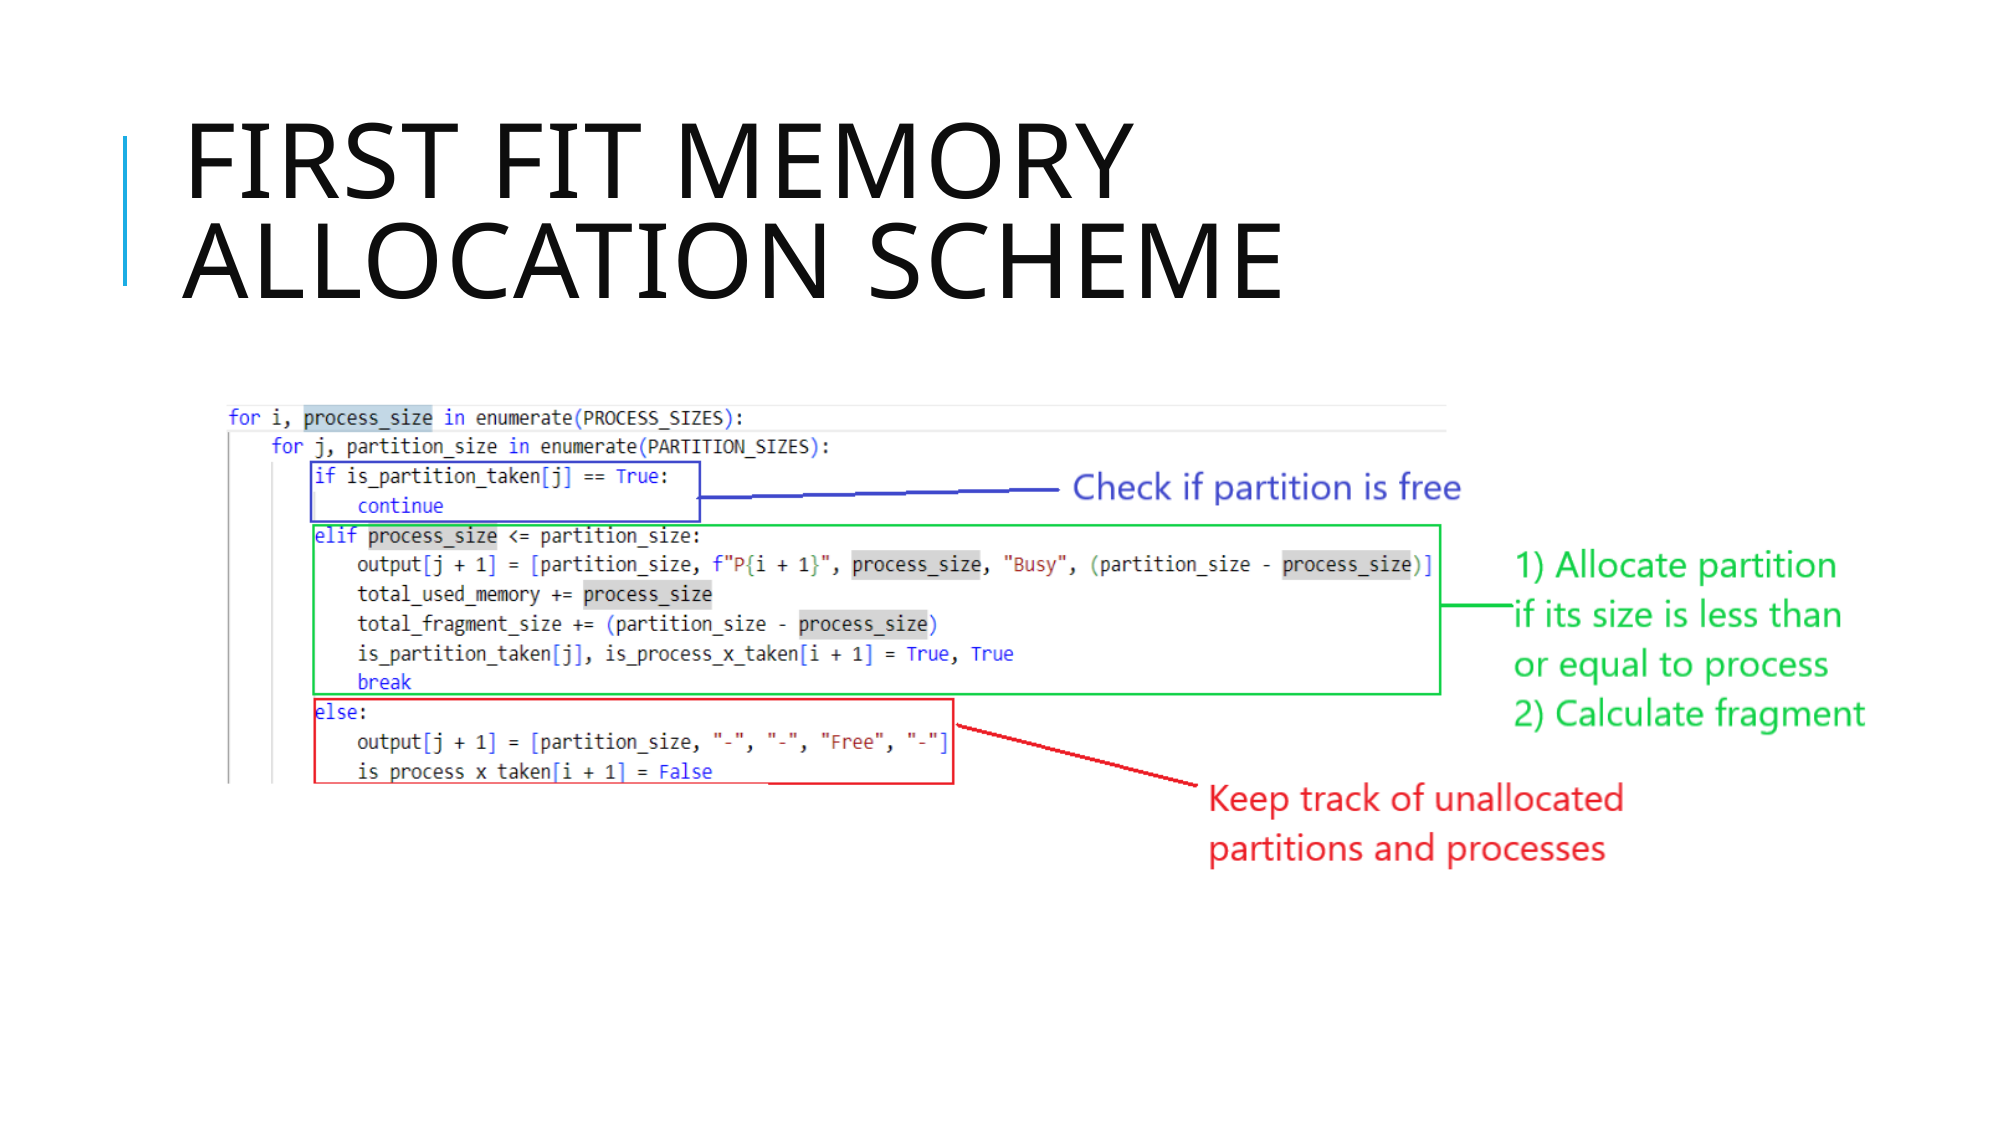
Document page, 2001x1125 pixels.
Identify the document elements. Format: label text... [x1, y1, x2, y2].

title FIRST FIT MEMORy ALLOCATION SCHEME [168, 96, 1763, 342]
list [212, 394, 1890, 940]
